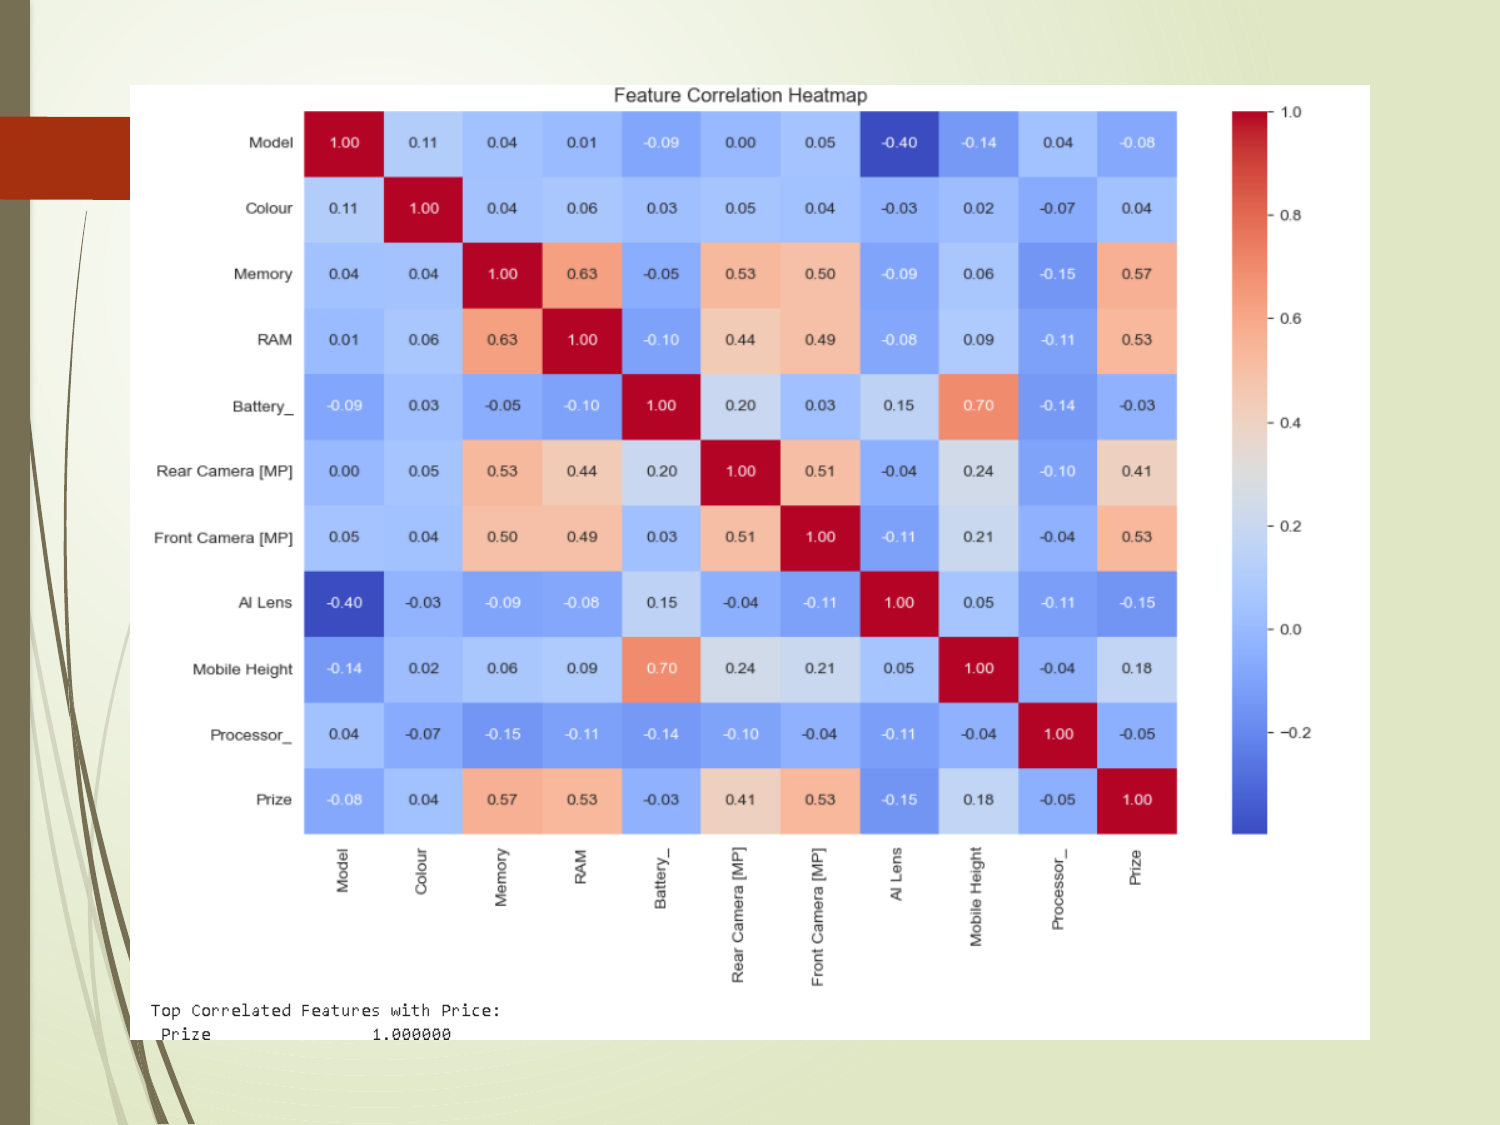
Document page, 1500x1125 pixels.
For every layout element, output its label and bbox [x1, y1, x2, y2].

picture [130, 85, 1370, 1040]
